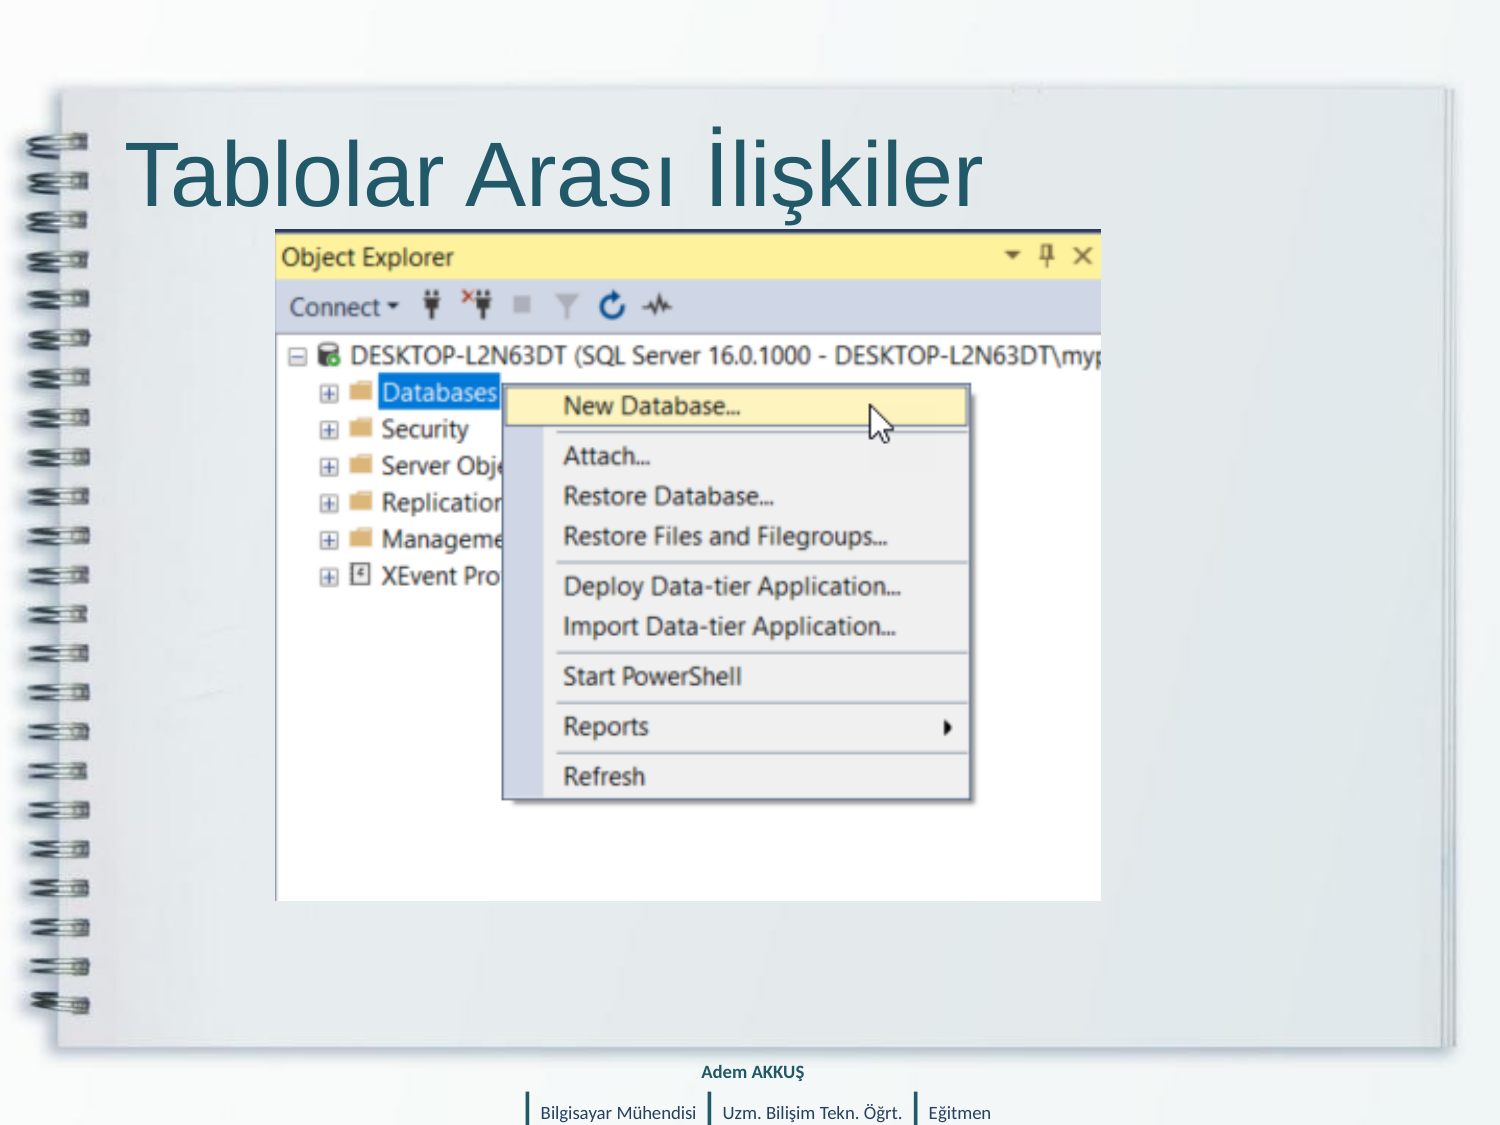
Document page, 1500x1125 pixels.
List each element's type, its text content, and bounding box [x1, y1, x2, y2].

title Tablolar Arası İlişkiler [122, 112, 1438, 303]
footer Adem AKKUŞ | Bilgisayar Mühendisi | Uzm. Bilişim Tekn. Öğrt. | Eğitmen [440, 1052, 1070, 1125]
picture [0, 0, 1500, 1125]
